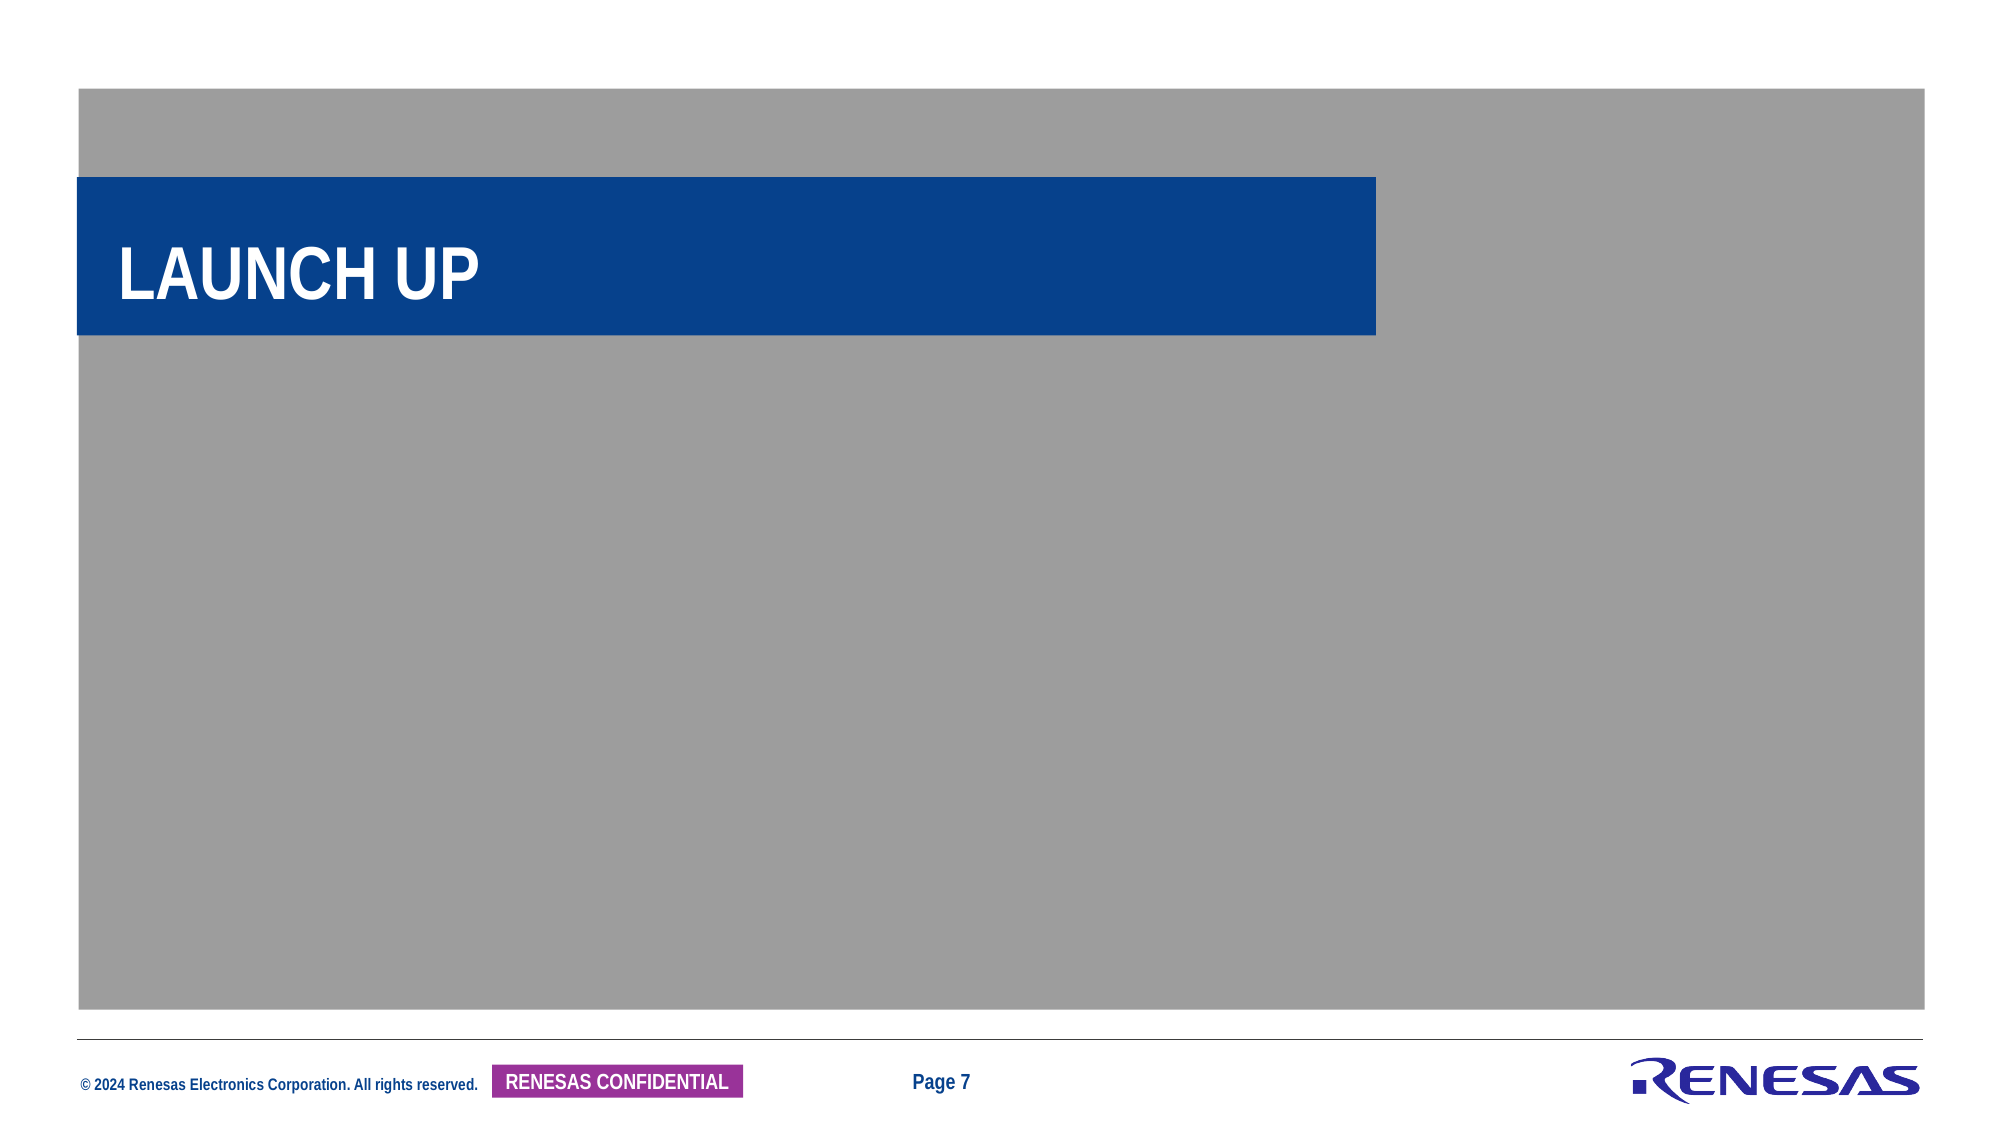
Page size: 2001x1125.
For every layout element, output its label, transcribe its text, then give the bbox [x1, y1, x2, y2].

picture [1628, 1055, 1923, 1106]
list Launch up [76, 177, 1376, 336]
